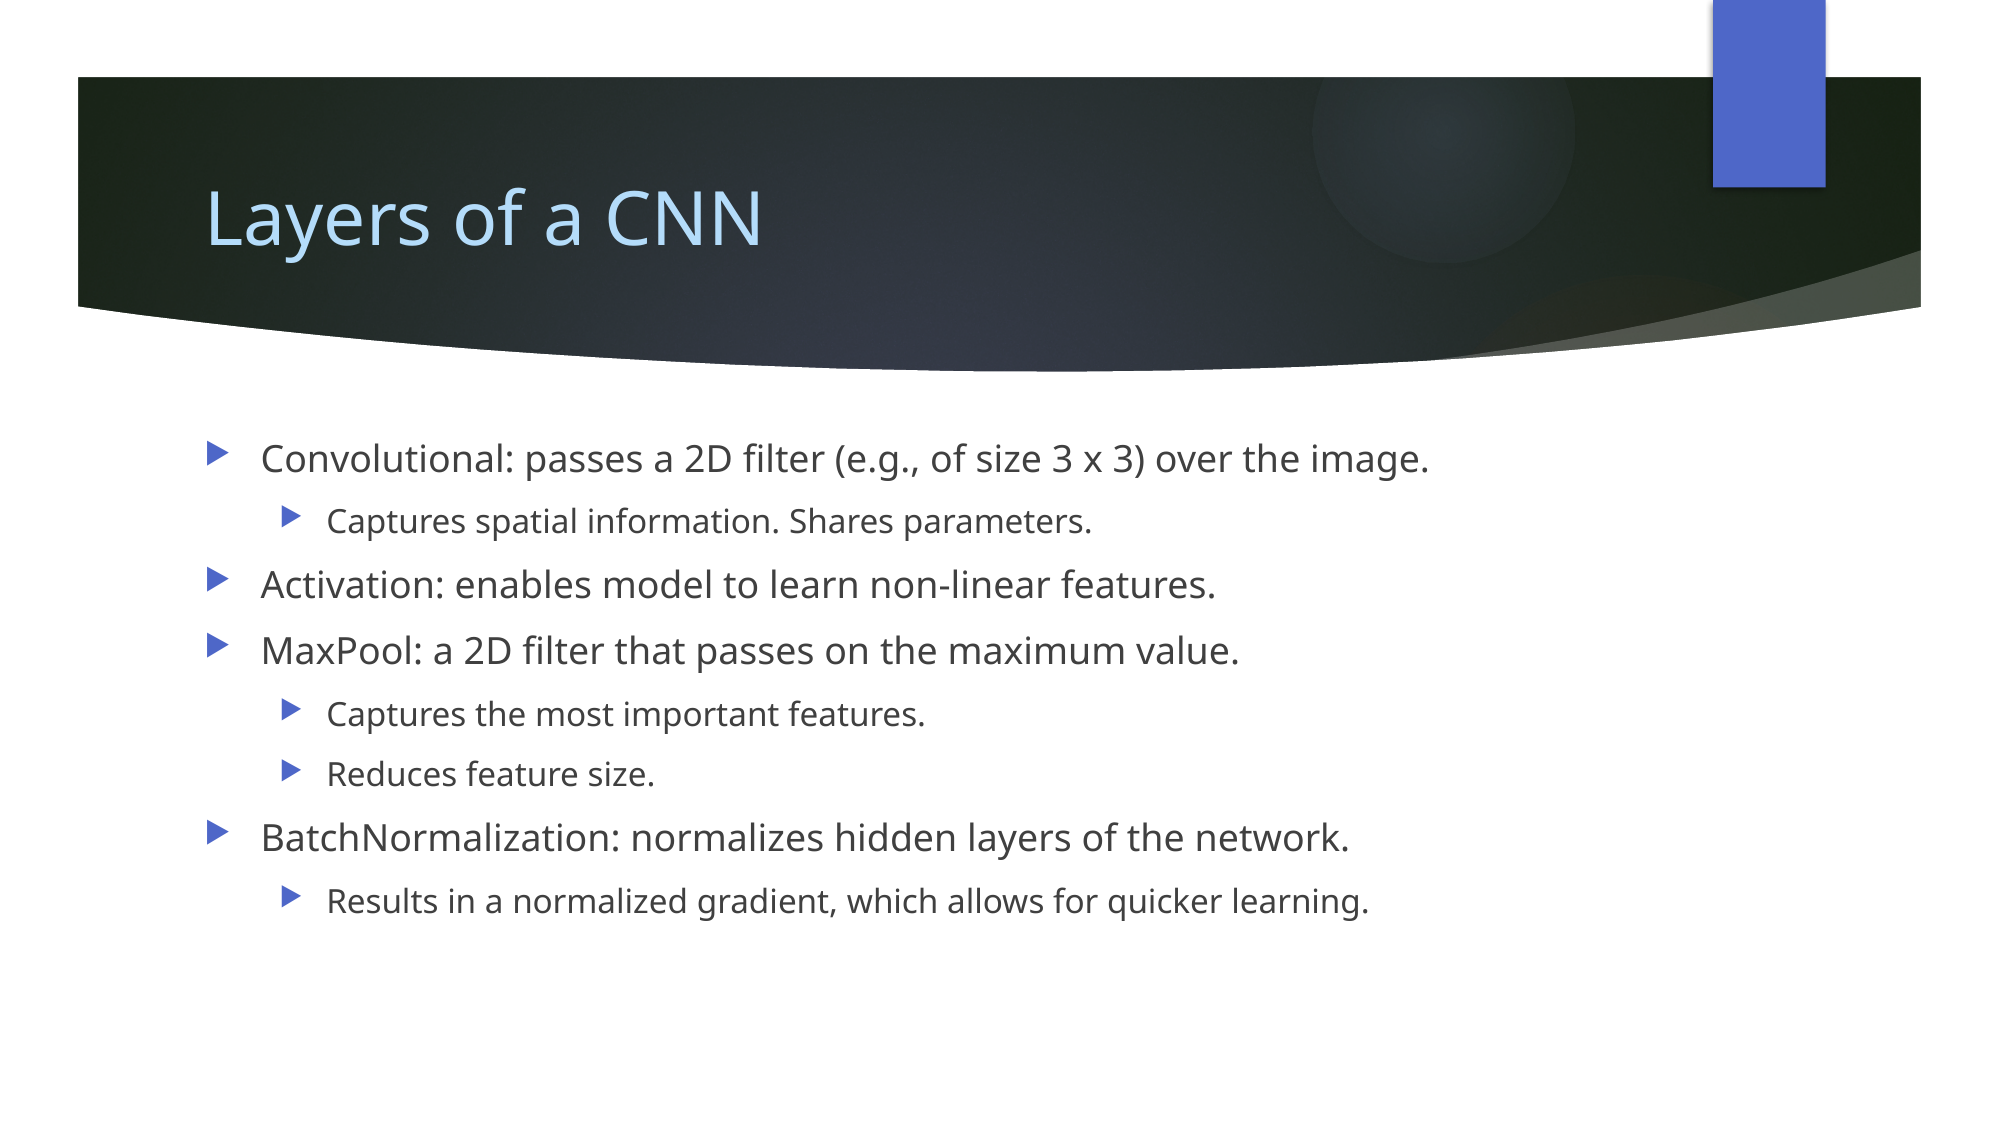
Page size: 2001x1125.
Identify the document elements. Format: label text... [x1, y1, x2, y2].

title Layers of a CNN [189, 155, 1627, 275]
list Convolutional: passes a 2D filter (e.g., of size 3 x 3) over the image. Captures spatial information. Shares parameters. Activation: enables model to learn non-linear features. MaxPool: a 2D filter that passes on the maximum value. Captures the most important features. Reduces feature size. BatchNormalization: normalizes hidden layers of the network. Results in a normalized gradient, which allows for quicker learning. [189, 427, 1627, 988]
